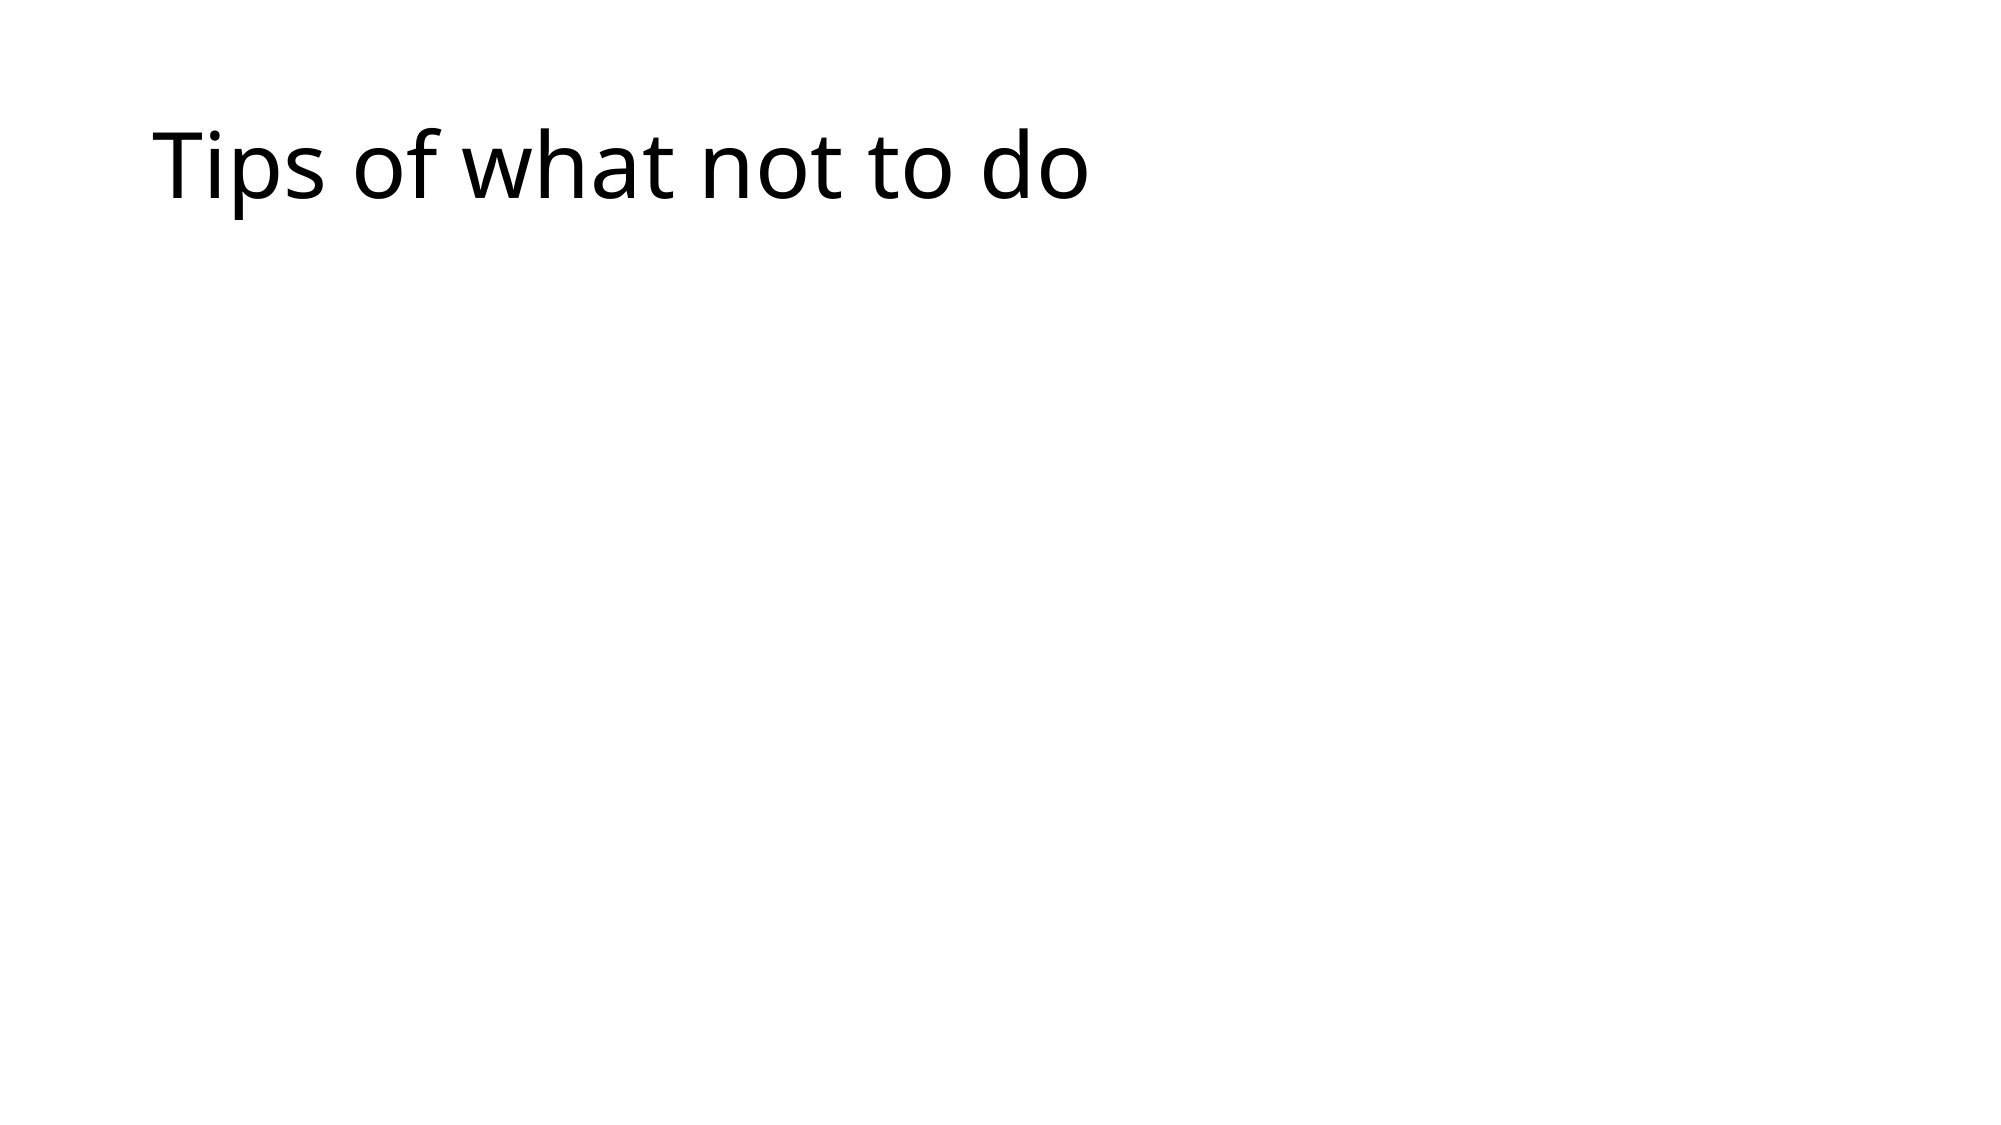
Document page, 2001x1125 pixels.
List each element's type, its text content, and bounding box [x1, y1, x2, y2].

title Tips of what not to do [137, 59, 1863, 278]
